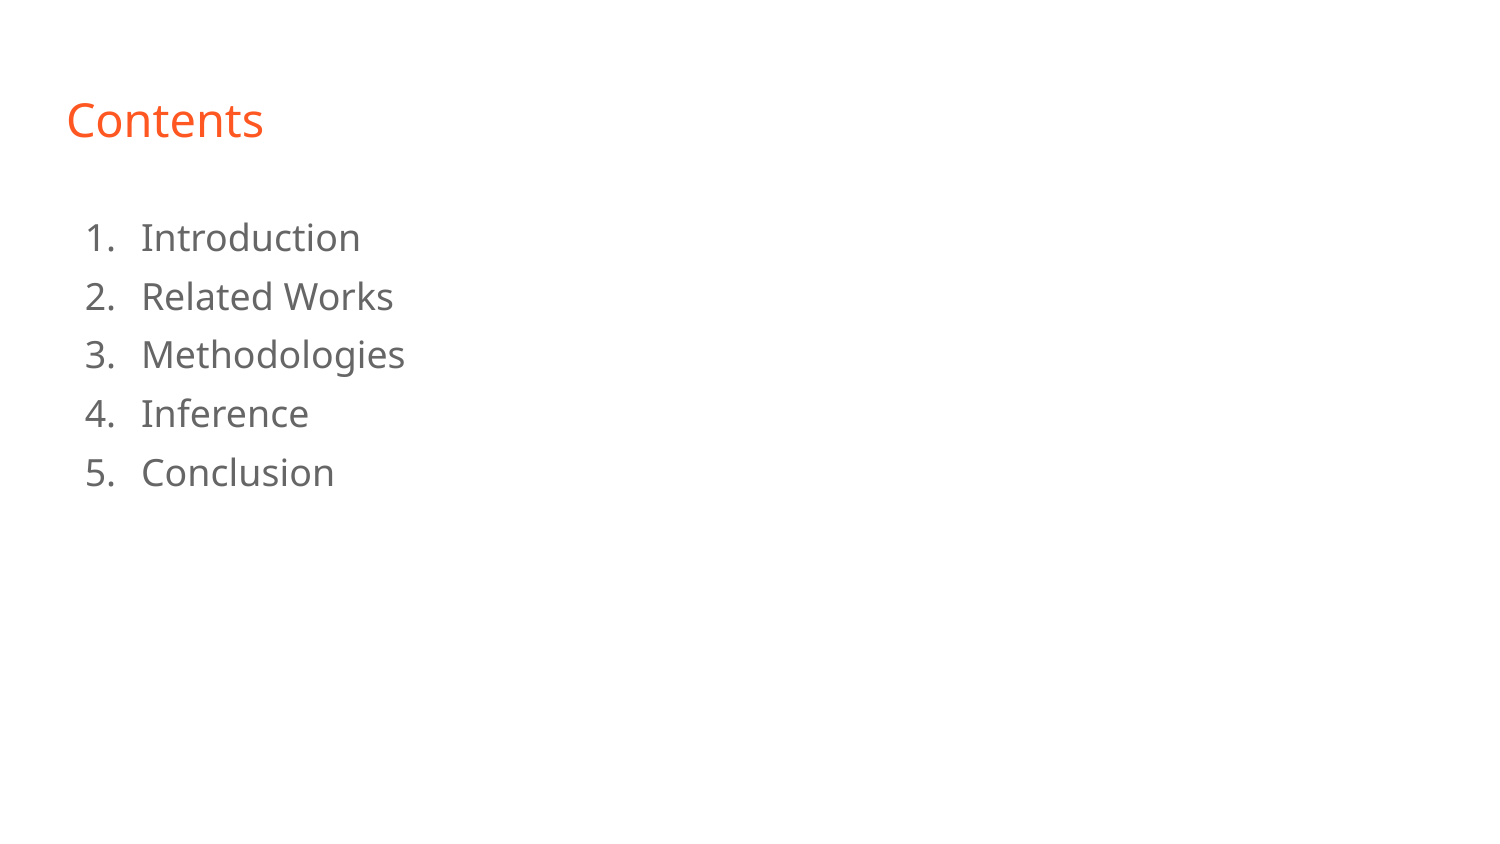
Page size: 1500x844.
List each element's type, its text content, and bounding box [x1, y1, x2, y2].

list Introduction Related Works Methodologies Inference Conclusion [51, 189, 1449, 750]
title Contents [51, 72, 1449, 167]
